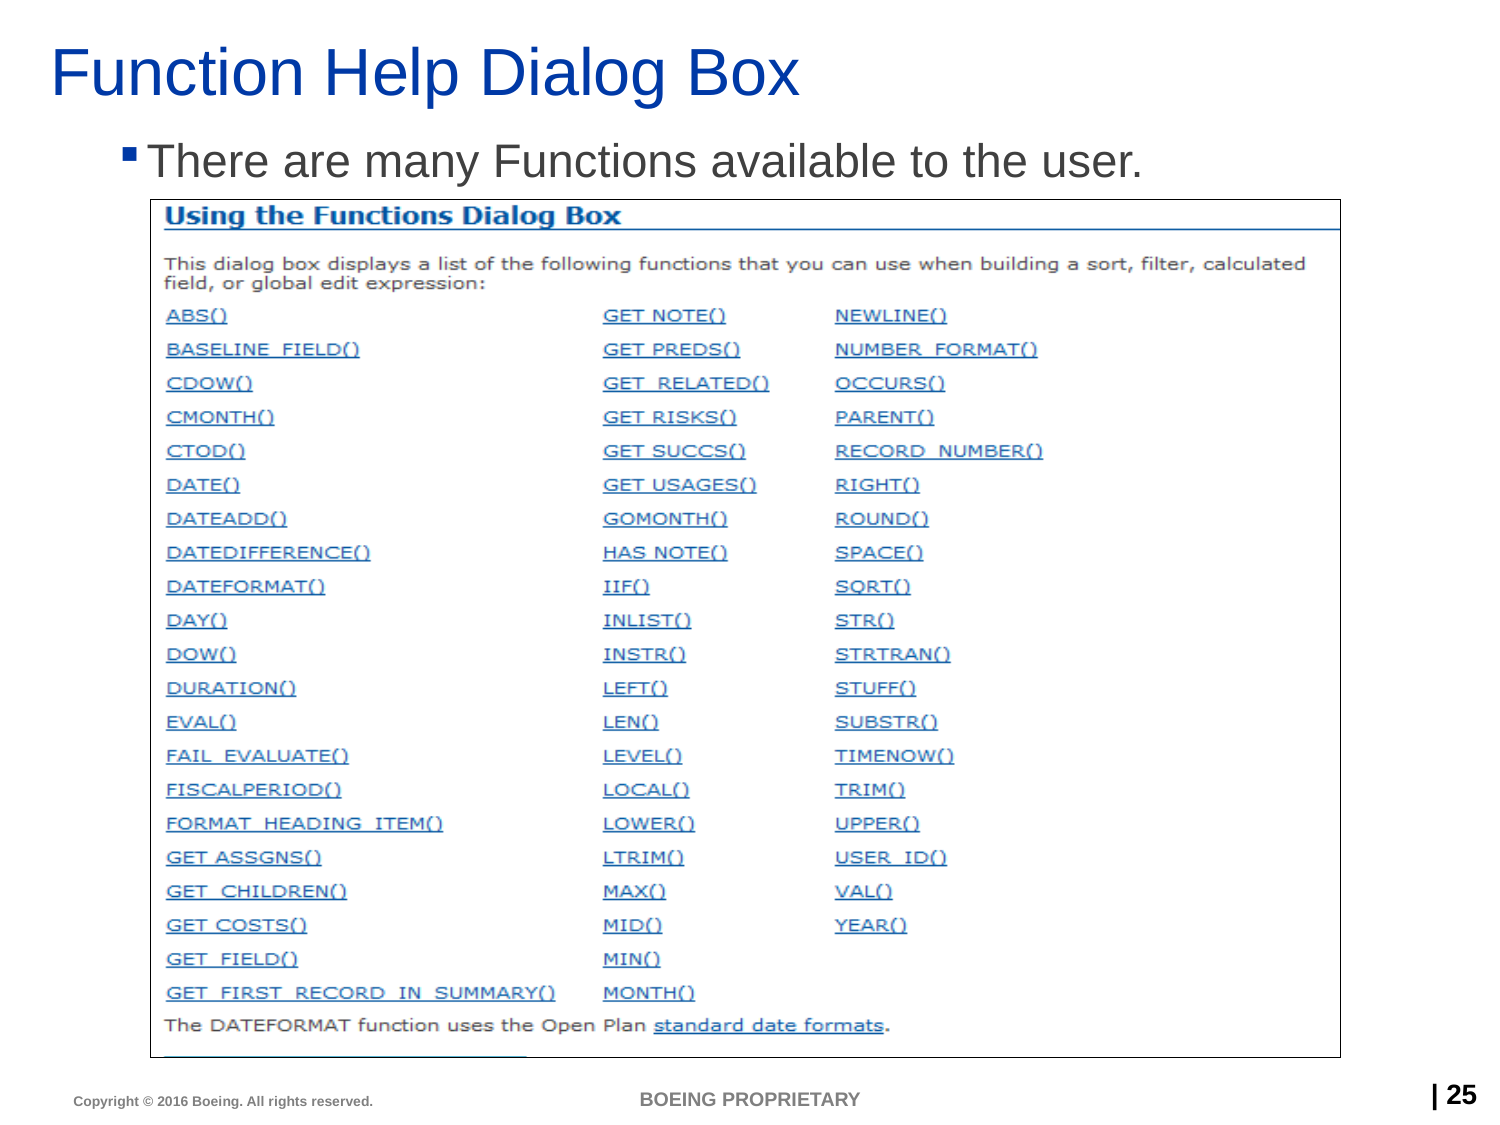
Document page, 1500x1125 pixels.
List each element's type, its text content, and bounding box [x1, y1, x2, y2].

text_box There are many Functions available to the user. [104, 129, 1161, 196]
footer BOEING PROPRIETARY [487, 1066, 1013, 1111]
picture [149, 198, 1342, 1058]
title Function Help Dialog Box [49, 37, 1401, 111]
slide_number 25 [1088, 1057, 1480, 1112]
